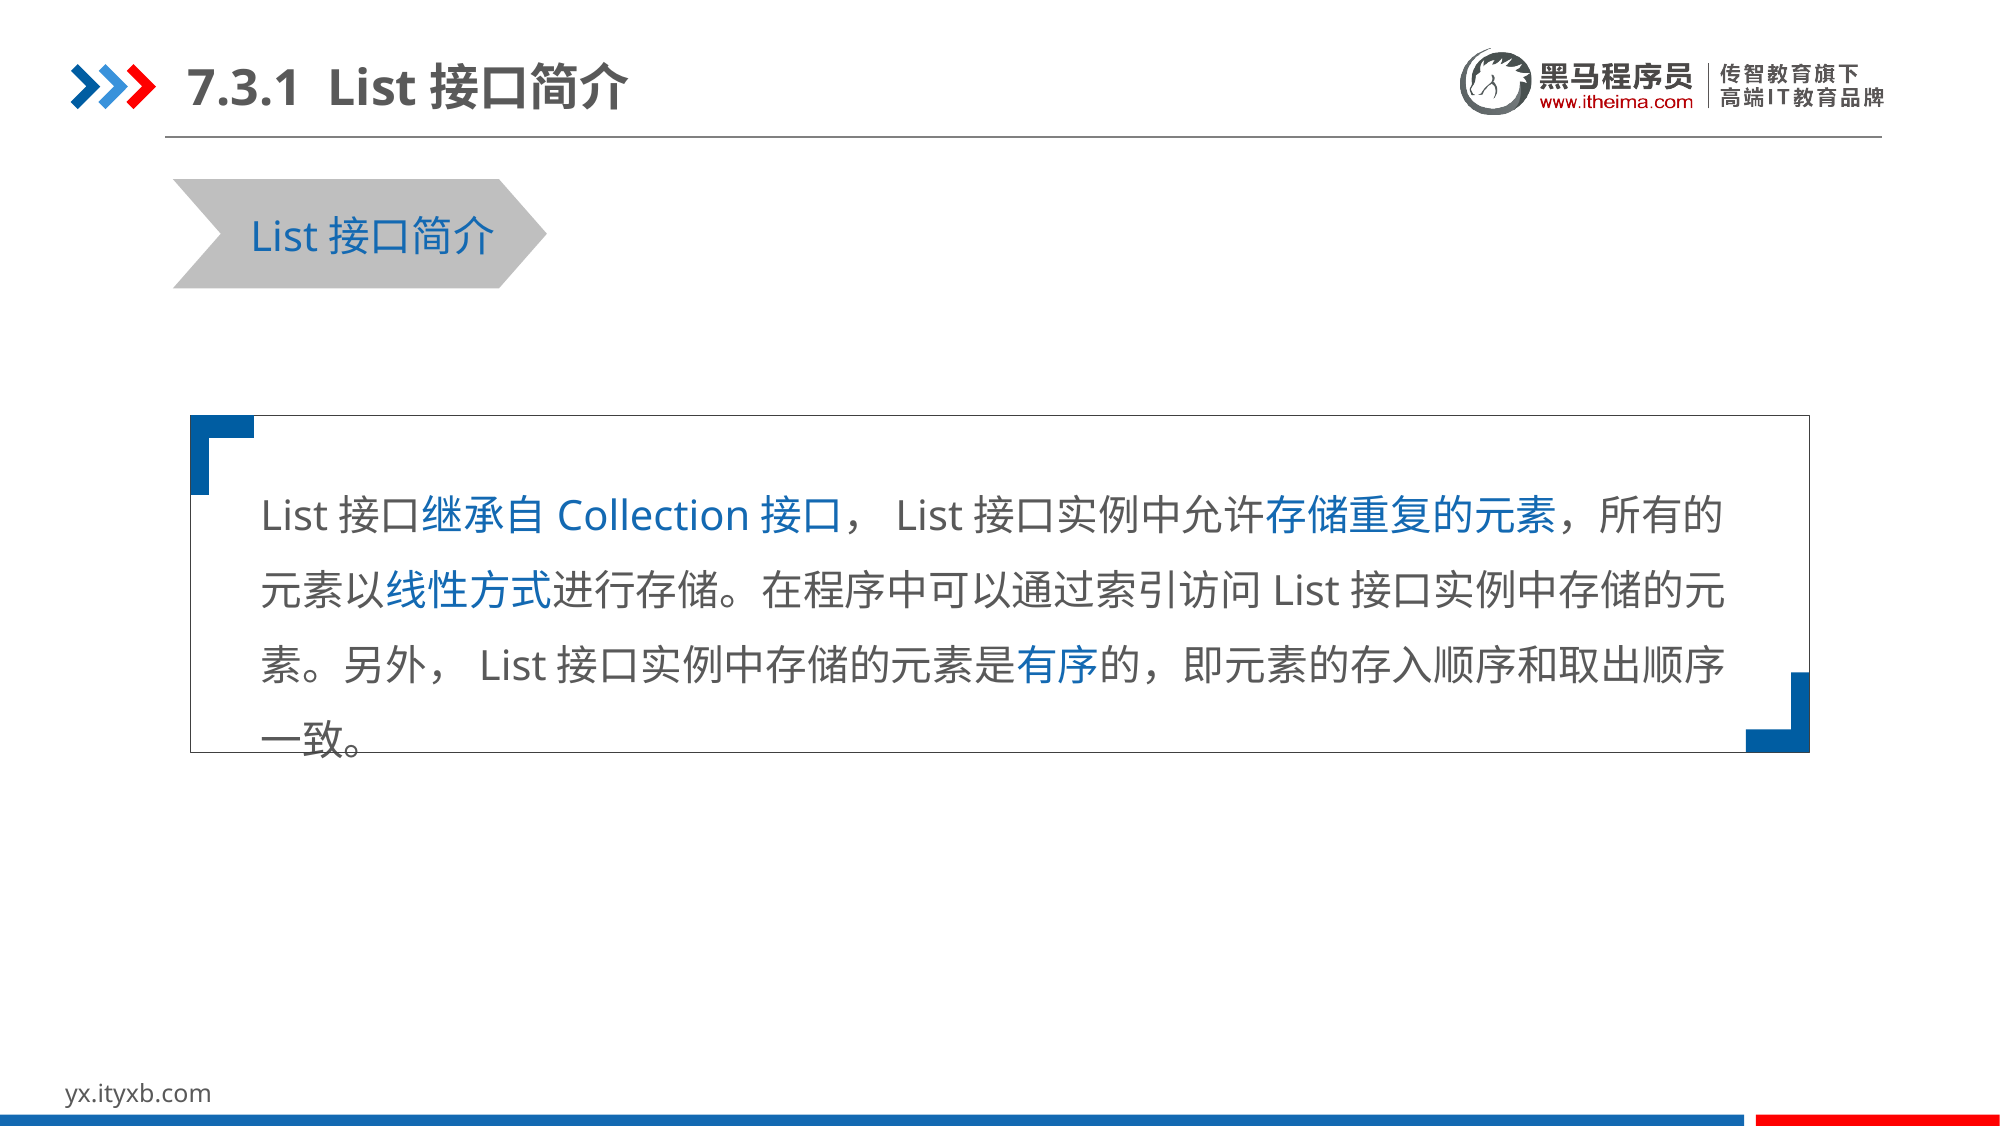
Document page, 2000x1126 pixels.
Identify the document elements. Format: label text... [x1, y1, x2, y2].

text_box [172, 179, 547, 289]
text_box [1744, 670, 1811, 754]
text_box [189, 413, 256, 497]
text_box 7.3.1 List接口简介 [187, 43, 827, 127]
text_box [189, 413, 1811, 754]
text_box List接口简介 [235, 202, 510, 267]
picture [1460, 48, 1887, 115]
